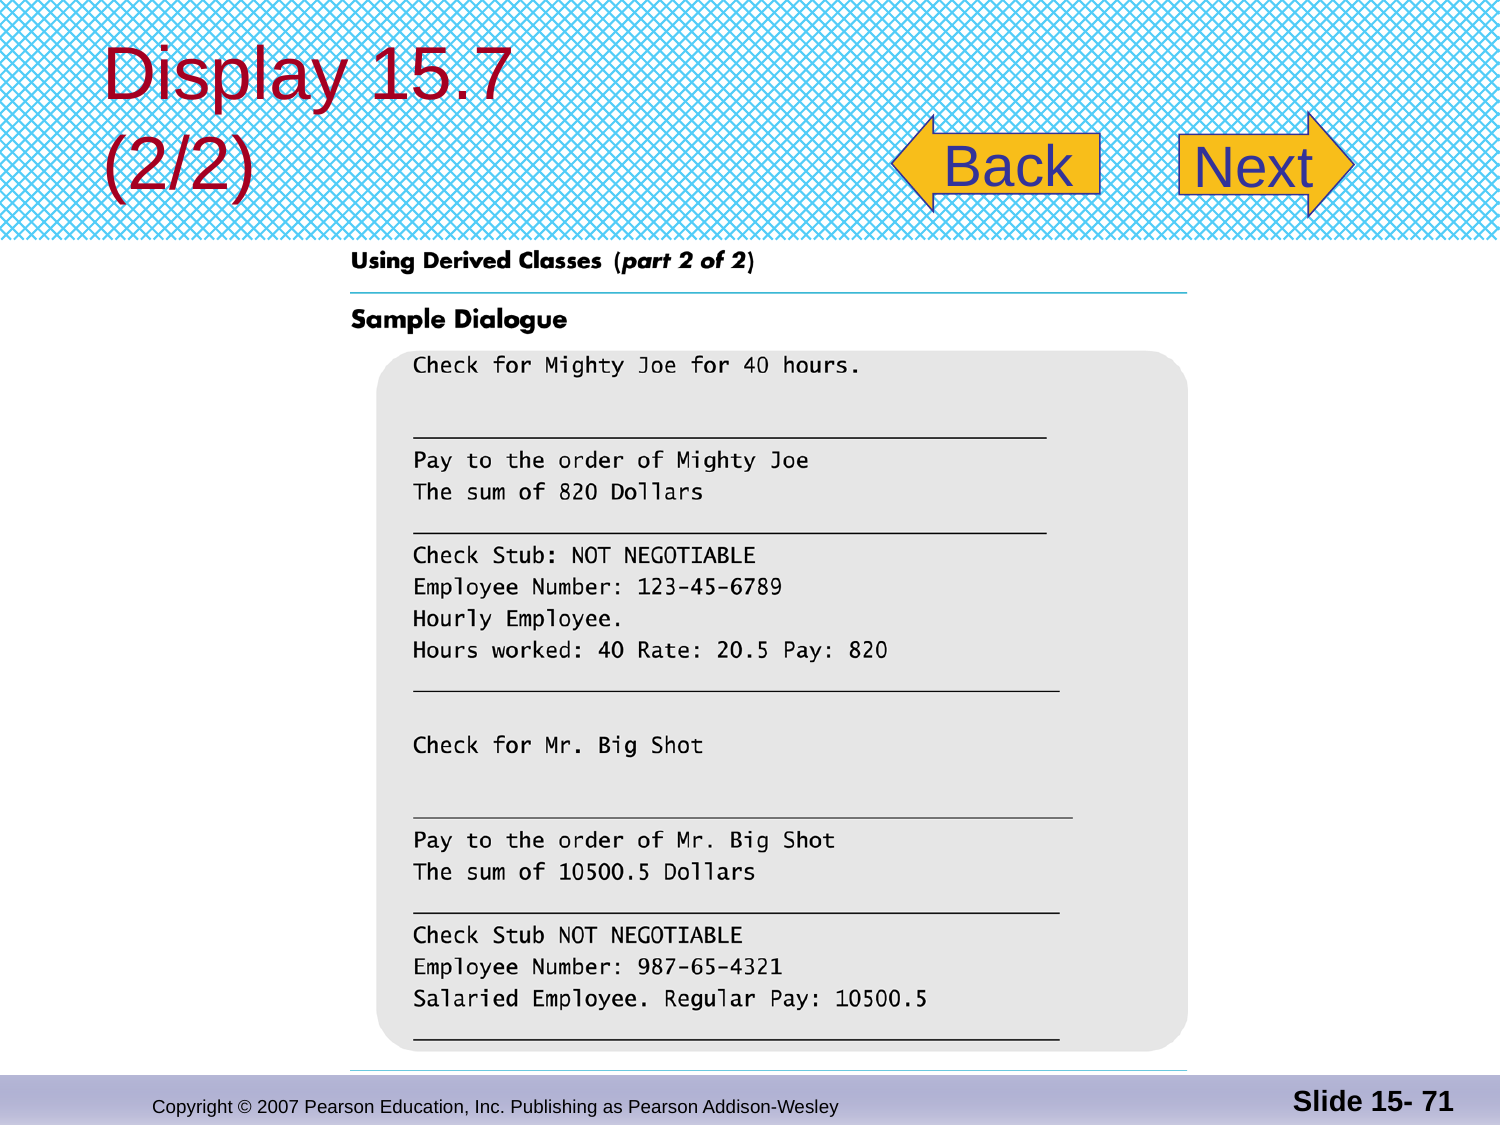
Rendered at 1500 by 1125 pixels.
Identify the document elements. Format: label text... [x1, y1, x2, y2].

slide_number Slide 15- 71 [1156, 1050, 1469, 1125]
picture [349, 246, 1188, 1071]
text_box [891, 112, 1355, 217]
title Display 15.7 (2/2) [87, 49, 1450, 213]
